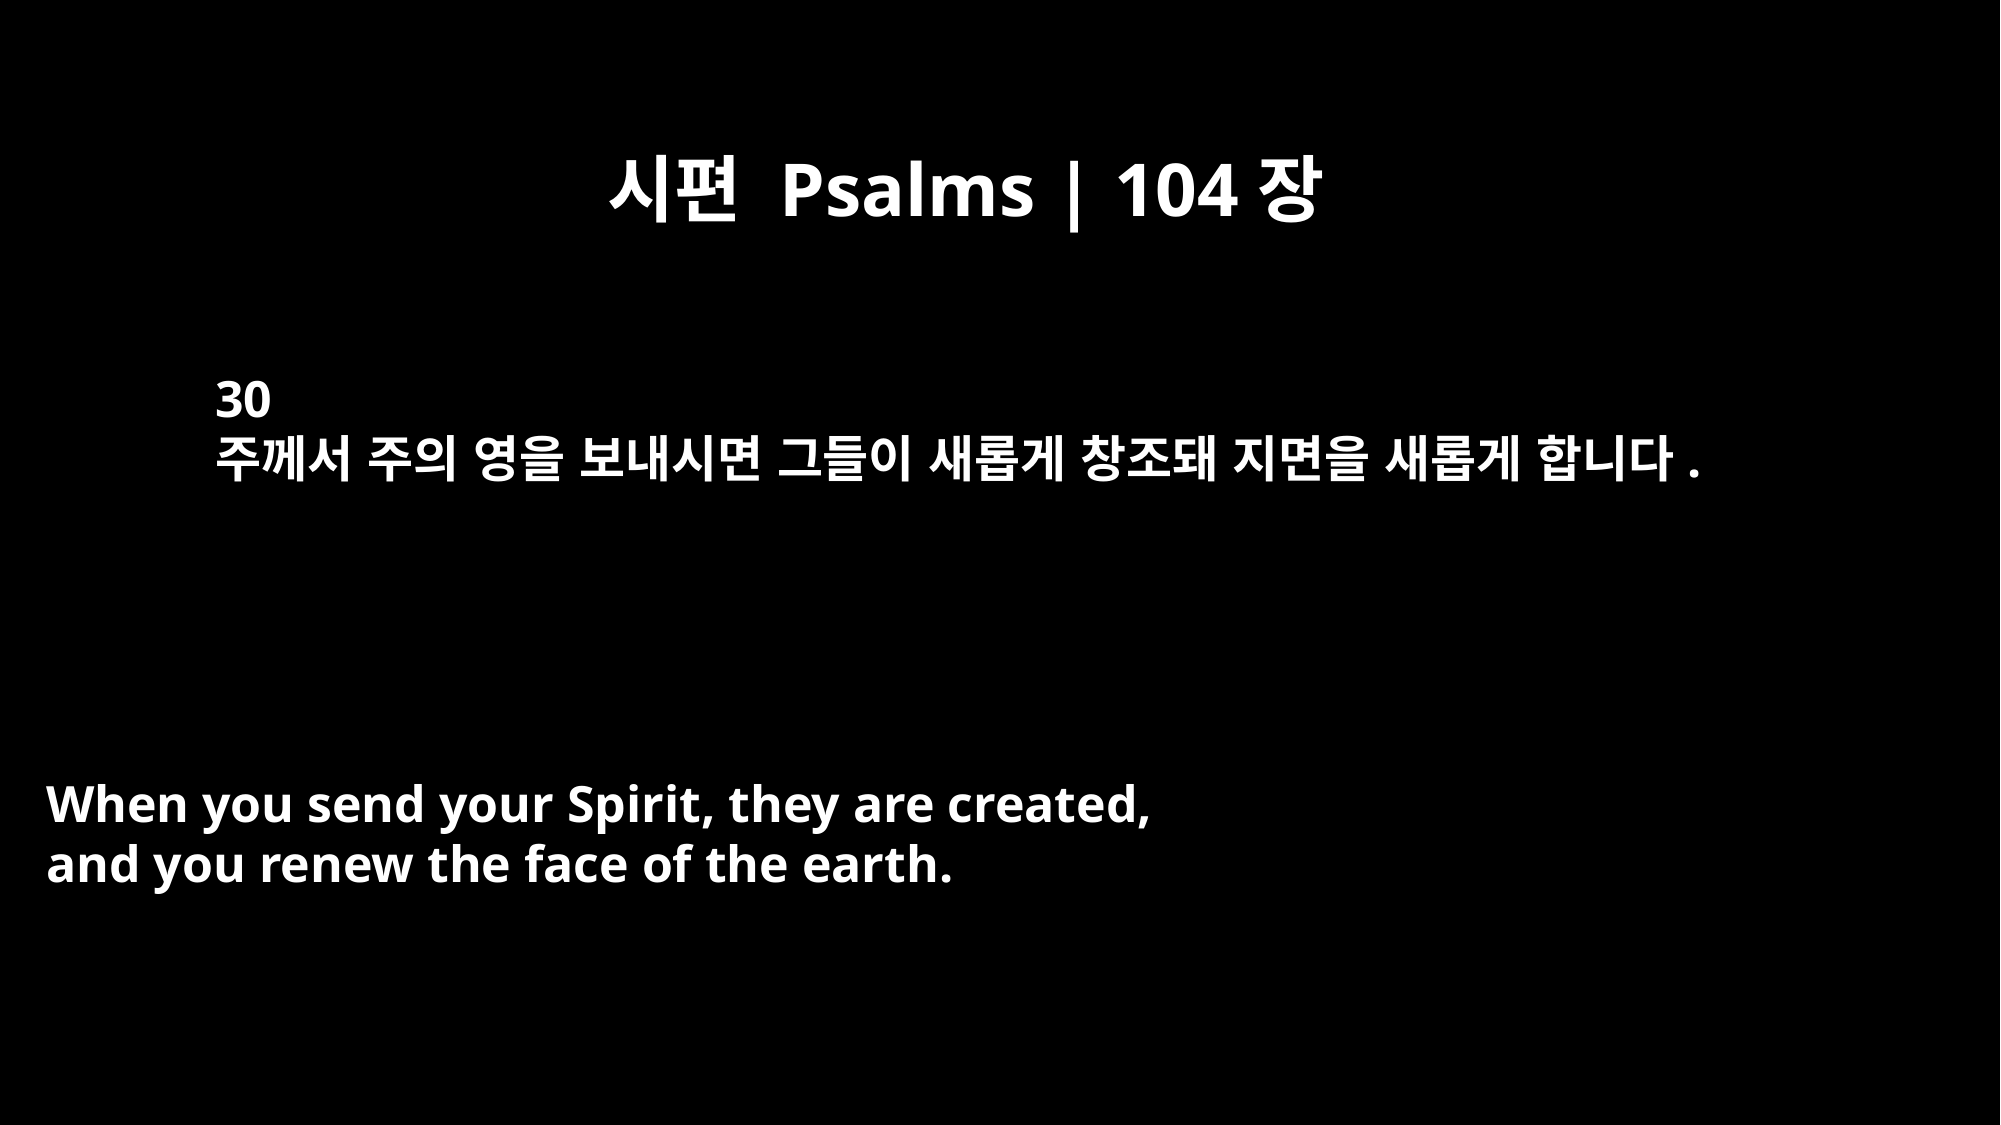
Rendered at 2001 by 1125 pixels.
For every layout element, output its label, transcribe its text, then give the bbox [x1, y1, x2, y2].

text_box 30 주께서 주의 영을 보내시면 그들이 새롭게 창조돼 지면을 새롭게 합니다. [200, 359, 1717, 495]
text_box 시편 Psalms | 104장 [592, 136, 1340, 239]
text_box When you send your Spirit, they are created, and you renew the face of the earth. [31, 764, 1181, 900]
